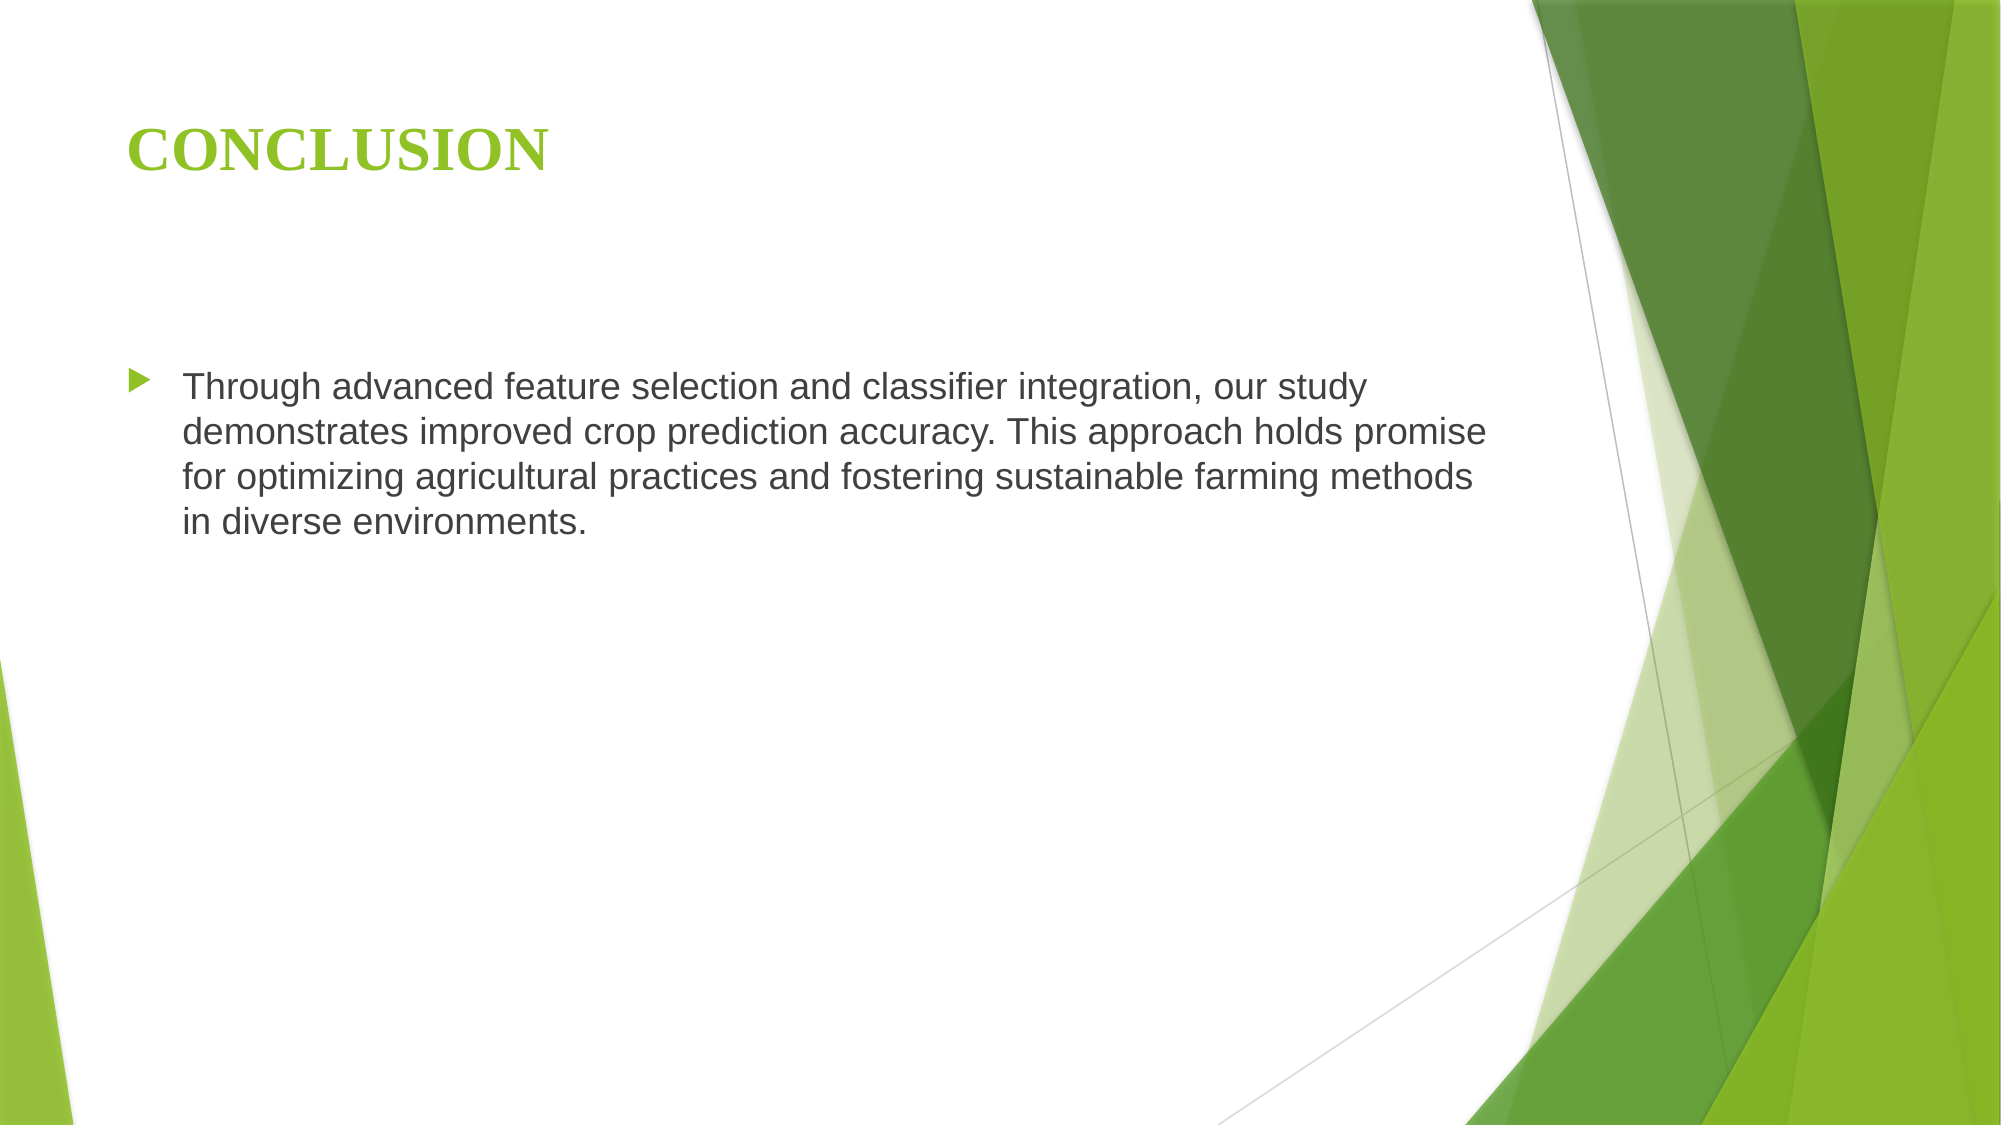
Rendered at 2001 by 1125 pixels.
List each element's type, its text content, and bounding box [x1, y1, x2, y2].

title CONCLUSION [111, 99, 1522, 317]
list Through advanced feature selection and classifier integration, our study demonstrates improved crop prediction accuracy. This approach holds promise for optimizing agricultural practices and fostering sustainable farming methods in diverse environments. [111, 354, 1522, 992]
